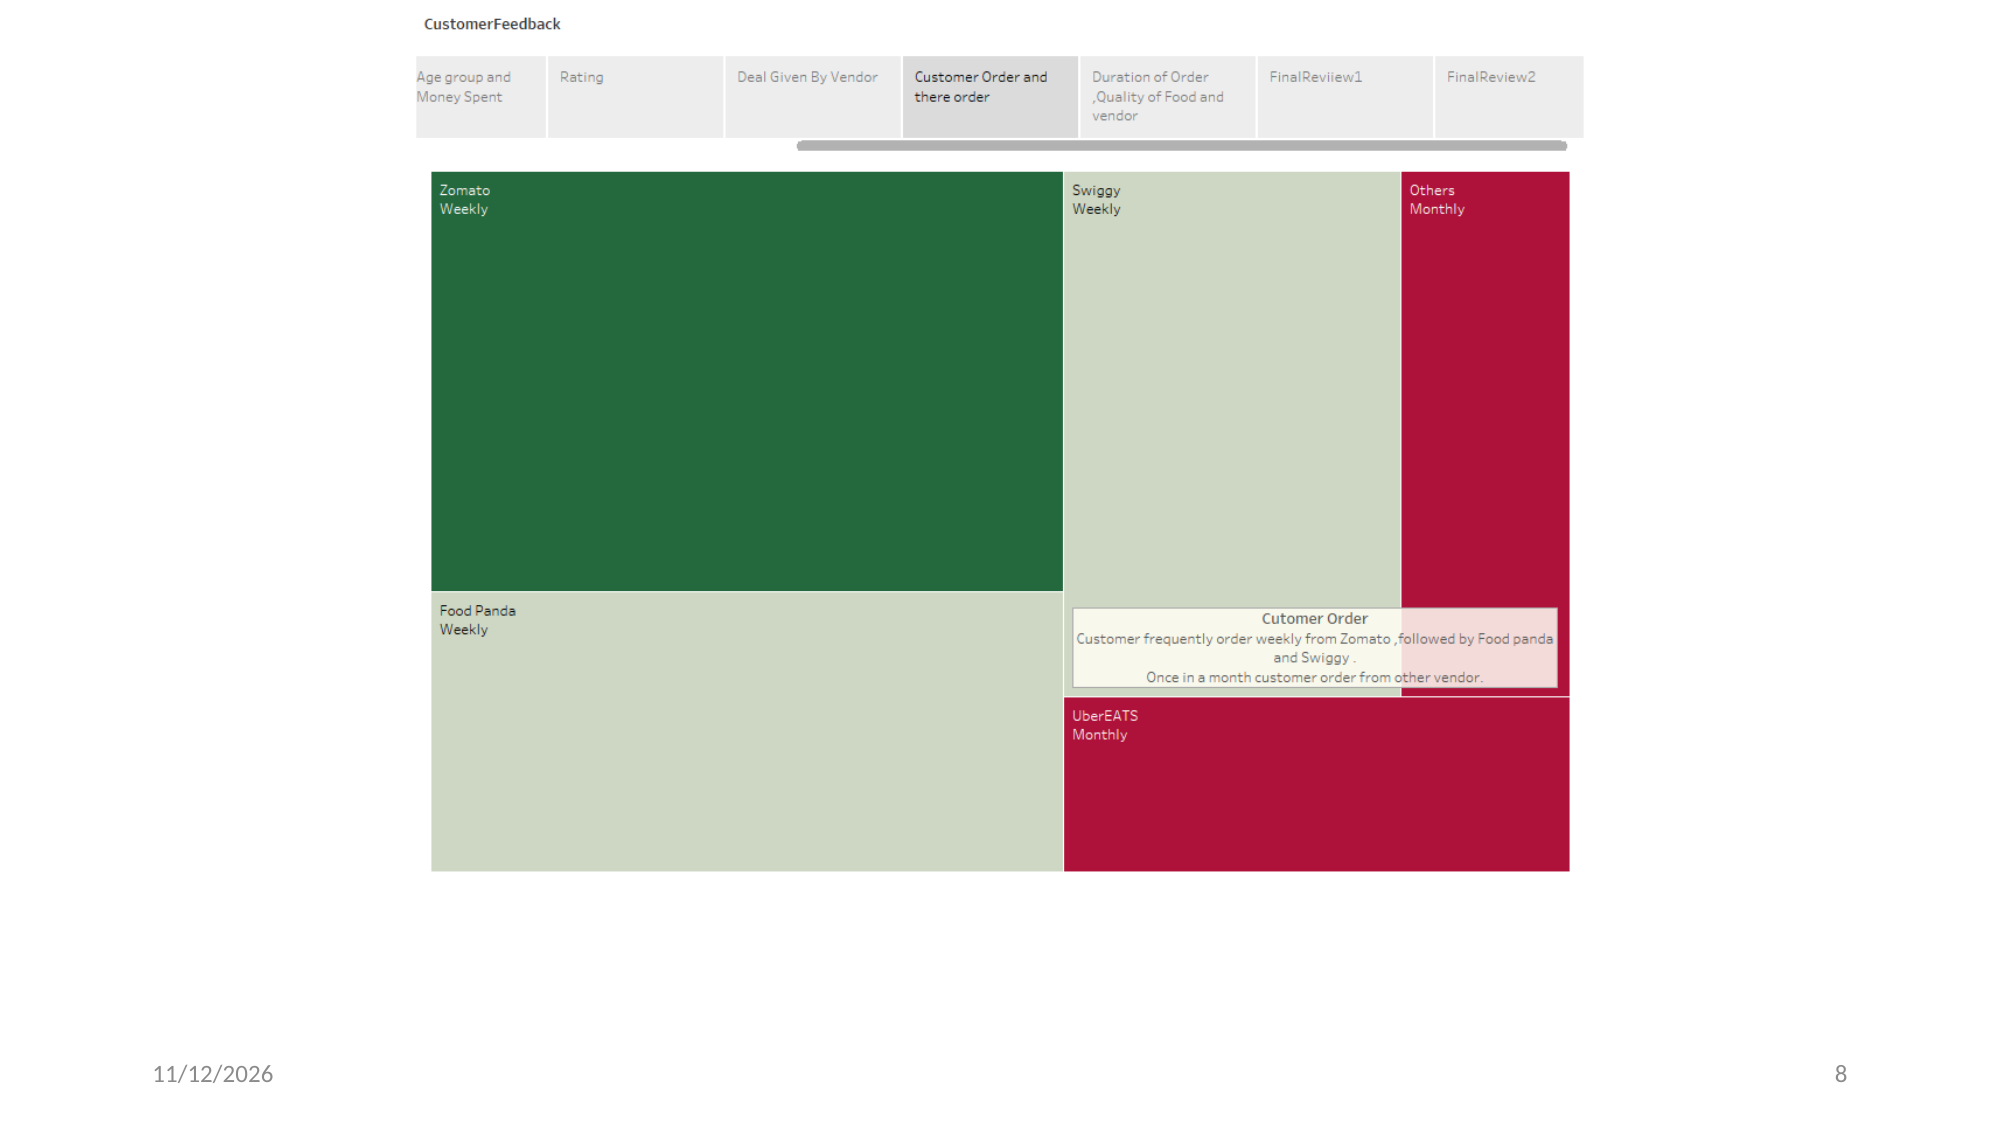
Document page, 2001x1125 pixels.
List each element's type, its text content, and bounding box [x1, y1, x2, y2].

slide_number 8 [1593, 1042, 1863, 1103]
picture [407, 0, 1593, 1125]
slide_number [137, 1042, 407, 1103]
